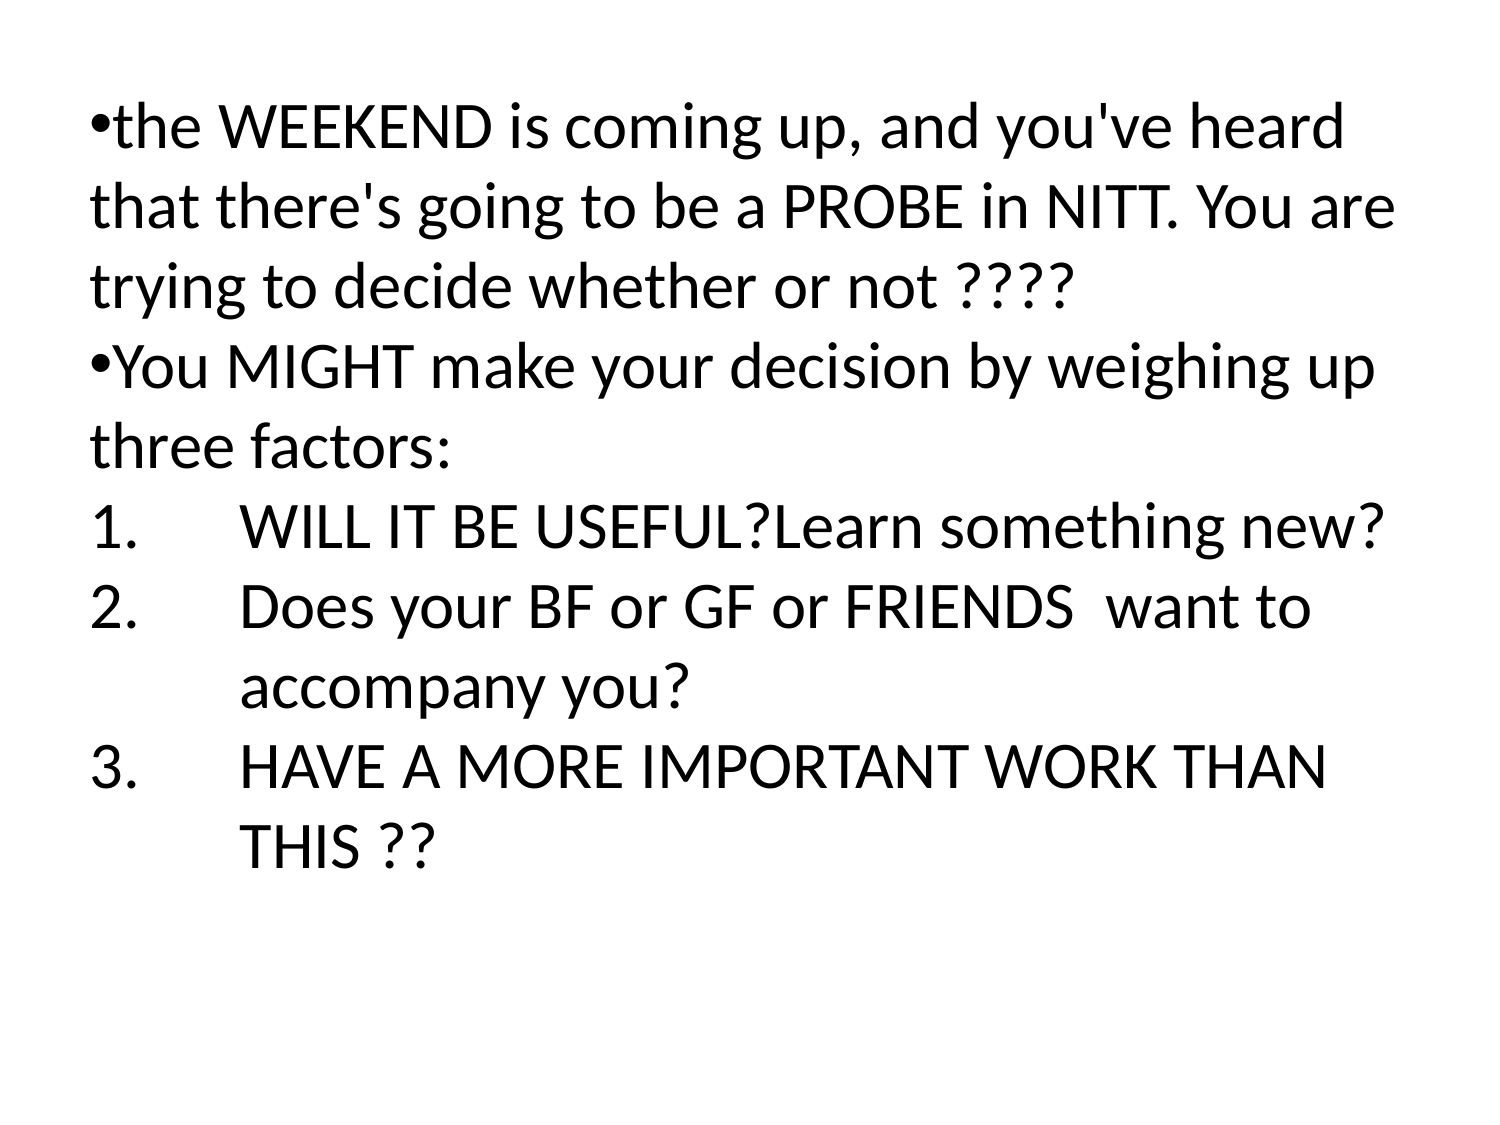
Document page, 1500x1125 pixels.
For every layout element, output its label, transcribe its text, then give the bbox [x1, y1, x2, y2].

text_box the WEEKEND is coming up, and you've heard that there's going to be a PROBE in NITT. You are trying to decide whether or not ???? You MIGHT make your decision by weighing up three factors: WILL IT BE USEFUL?Learn something new? Does your BF or GF or FRIENDS want to accompany you? HAVE A MORE IMPORTANT WORK THAN THIS ?? [75, 74, 1425, 1005]
